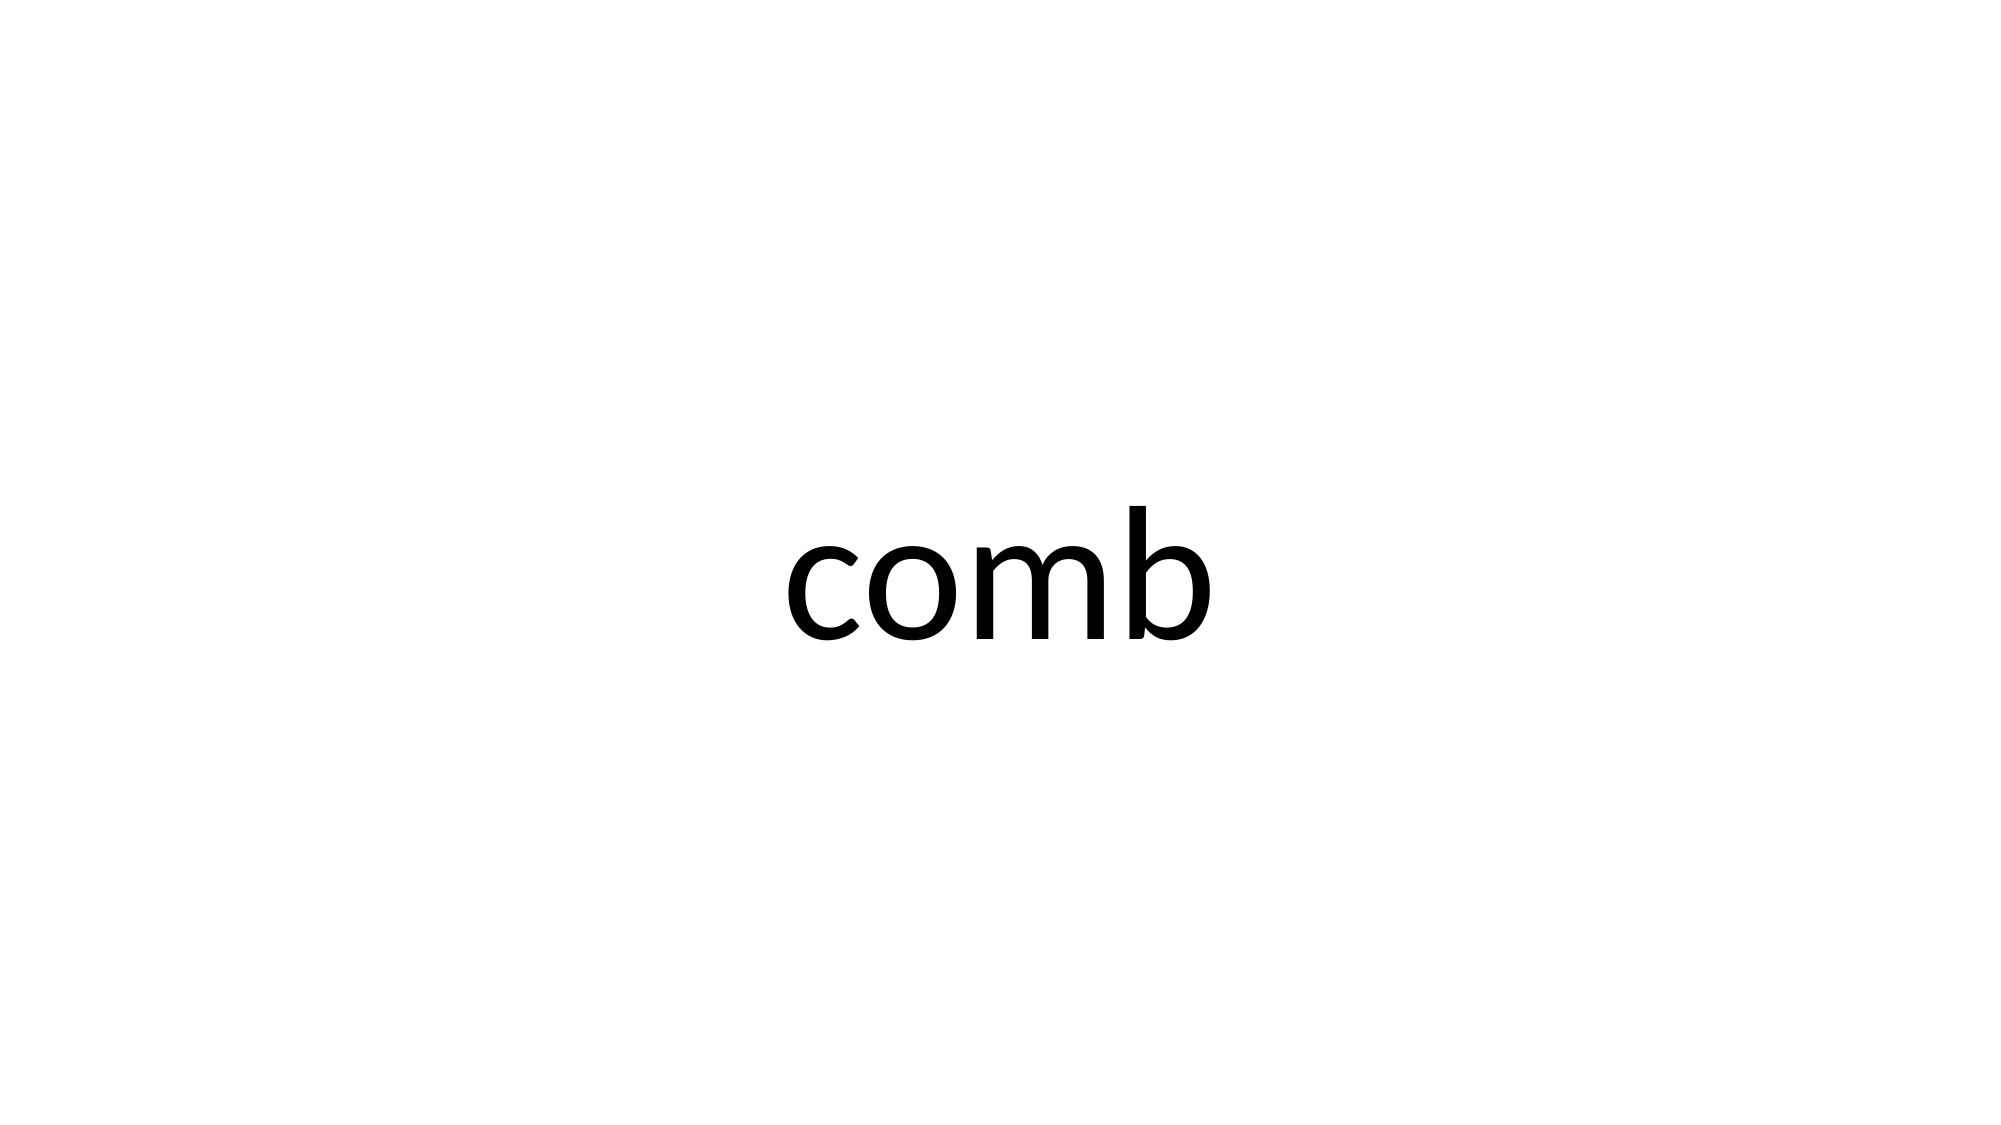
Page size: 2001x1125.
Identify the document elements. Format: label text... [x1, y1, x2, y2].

text_box comb [549, 111, 1451, 1013]
